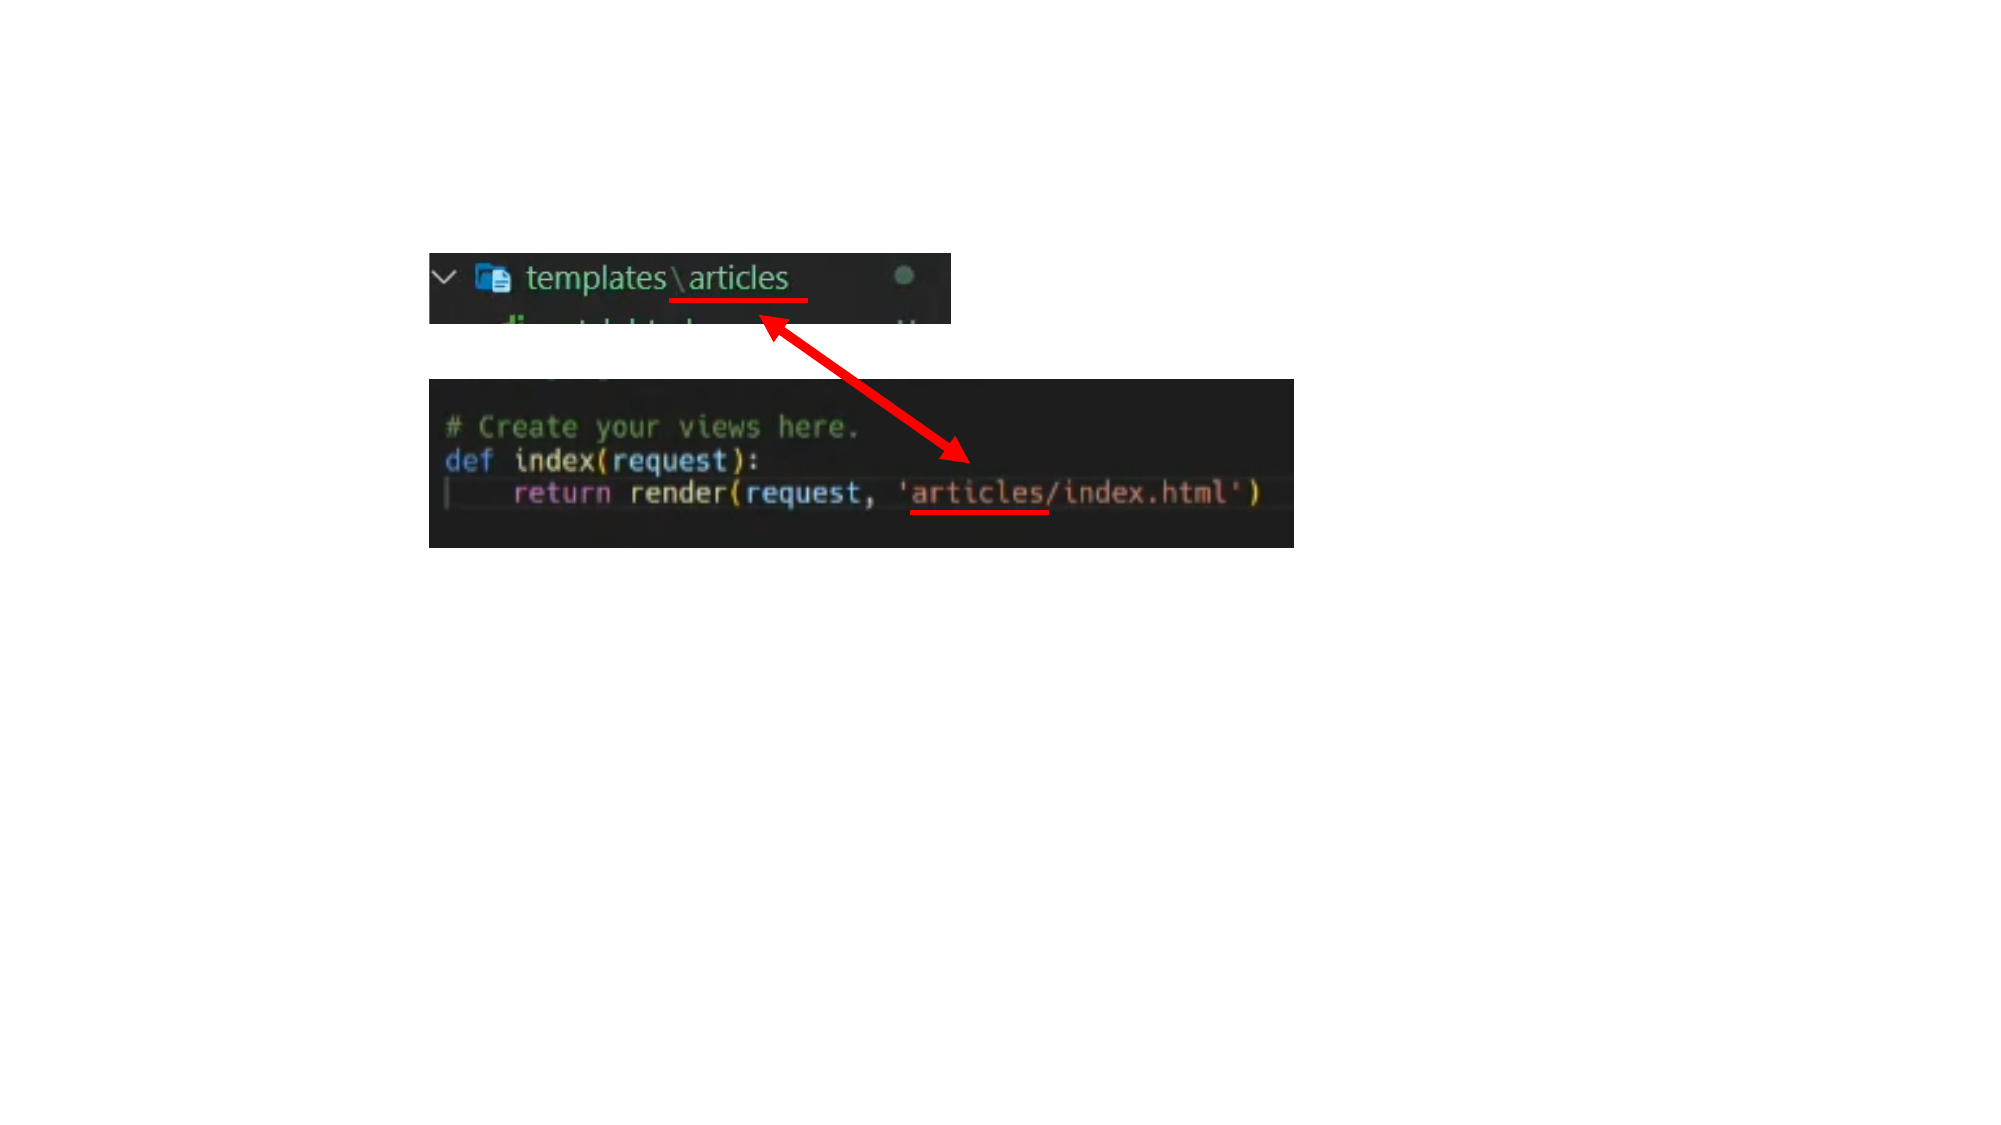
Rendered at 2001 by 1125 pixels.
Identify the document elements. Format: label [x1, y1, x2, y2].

text_box [758, 314, 971, 464]
text_box [429, 253, 951, 324]
picture [429, 379, 1294, 548]
